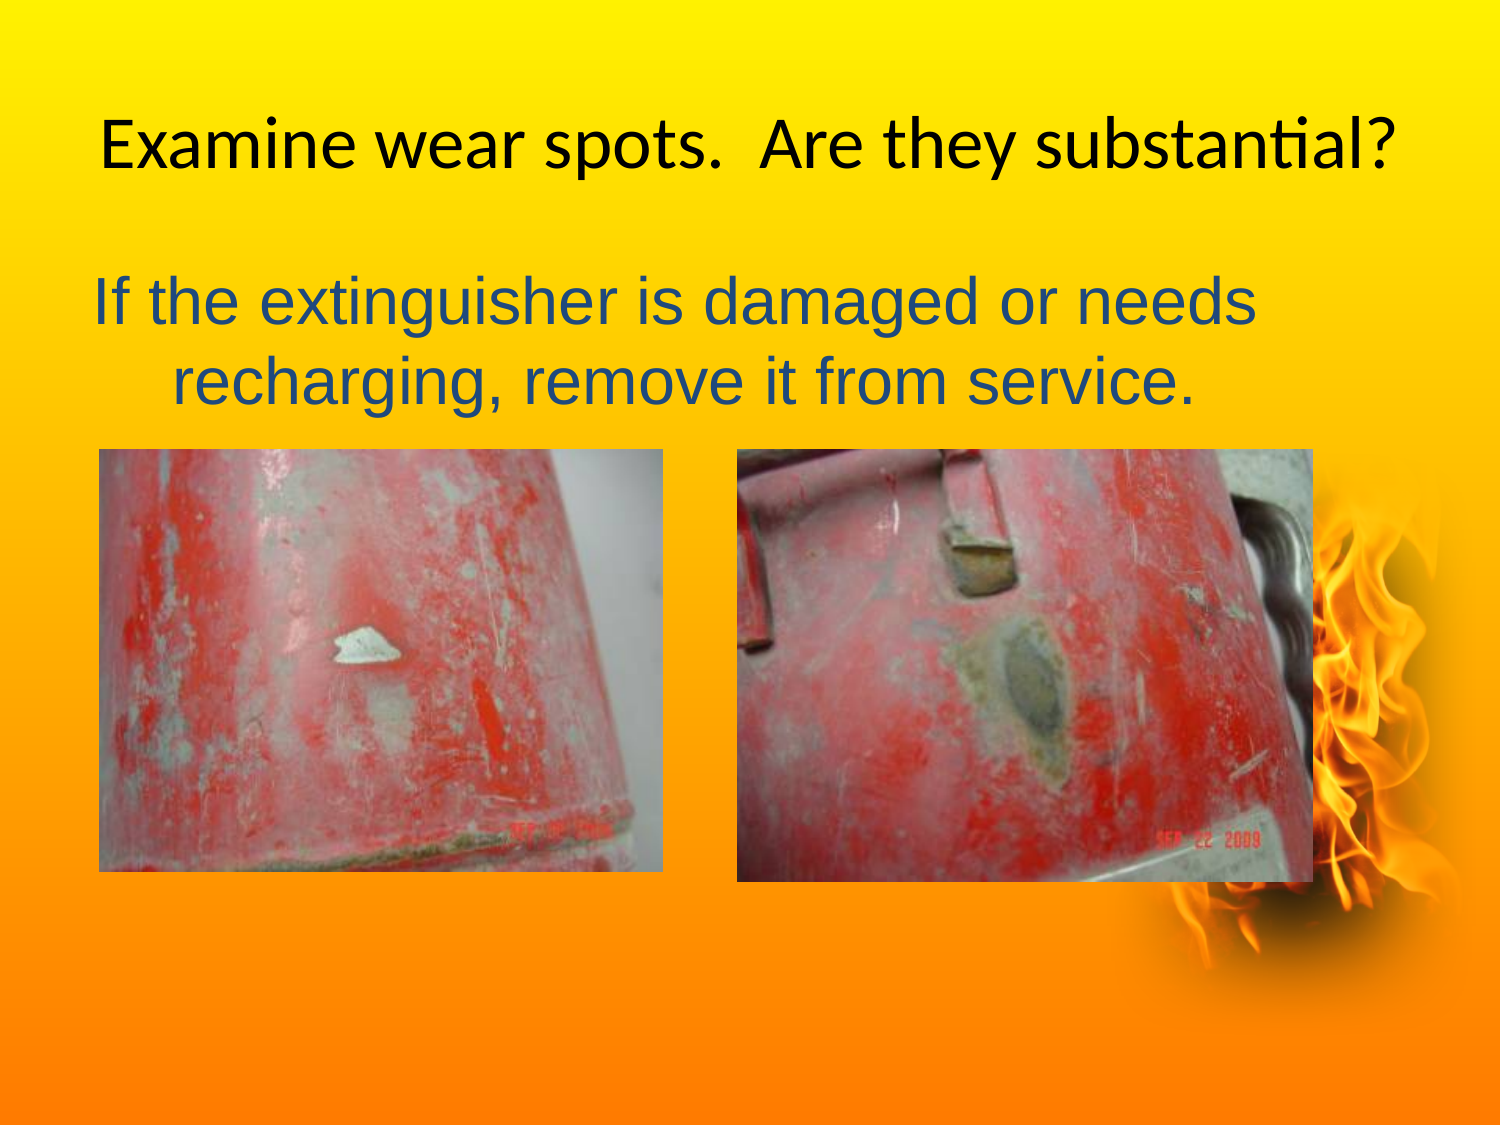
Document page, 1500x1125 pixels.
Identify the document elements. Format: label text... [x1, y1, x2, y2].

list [737, 449, 1313, 882]
picture [99, 449, 663, 873]
text_box If the extinguisher is damaged or needs recharging, remove it from service. [78, 250, 1293, 426]
title Examine wear spots. Are they substantial? [74, 44, 1426, 233]
